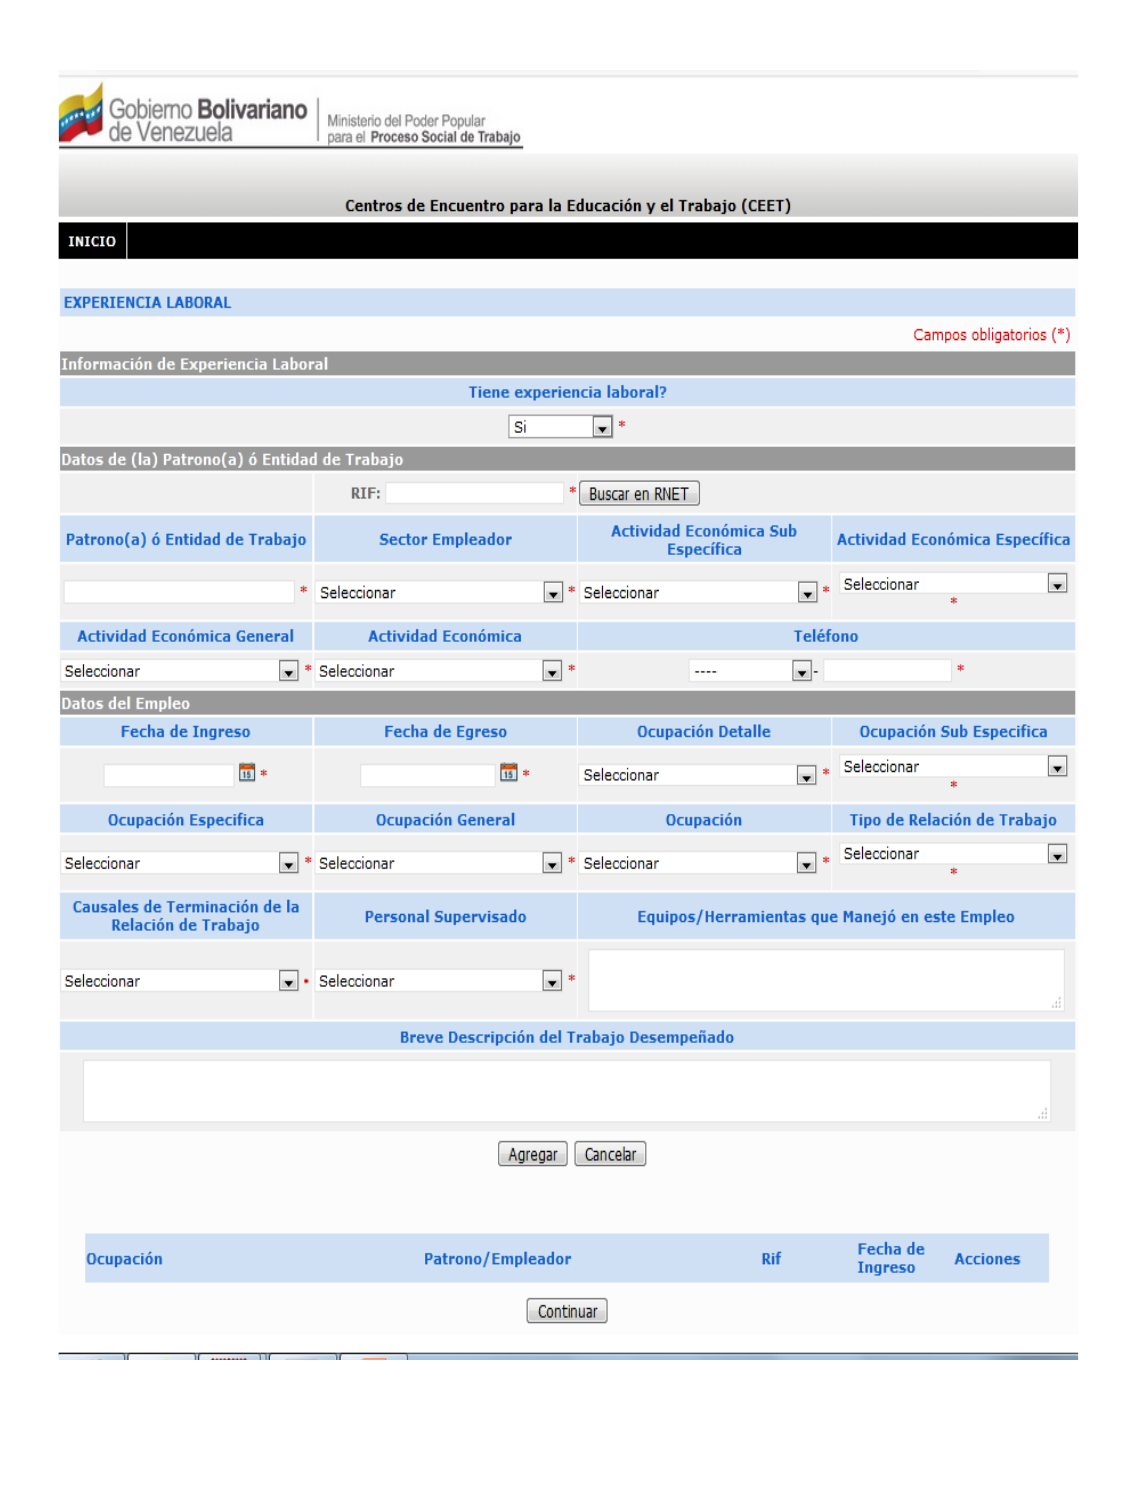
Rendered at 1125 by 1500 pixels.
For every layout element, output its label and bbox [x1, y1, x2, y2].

picture [58, 70, 1079, 1360]
